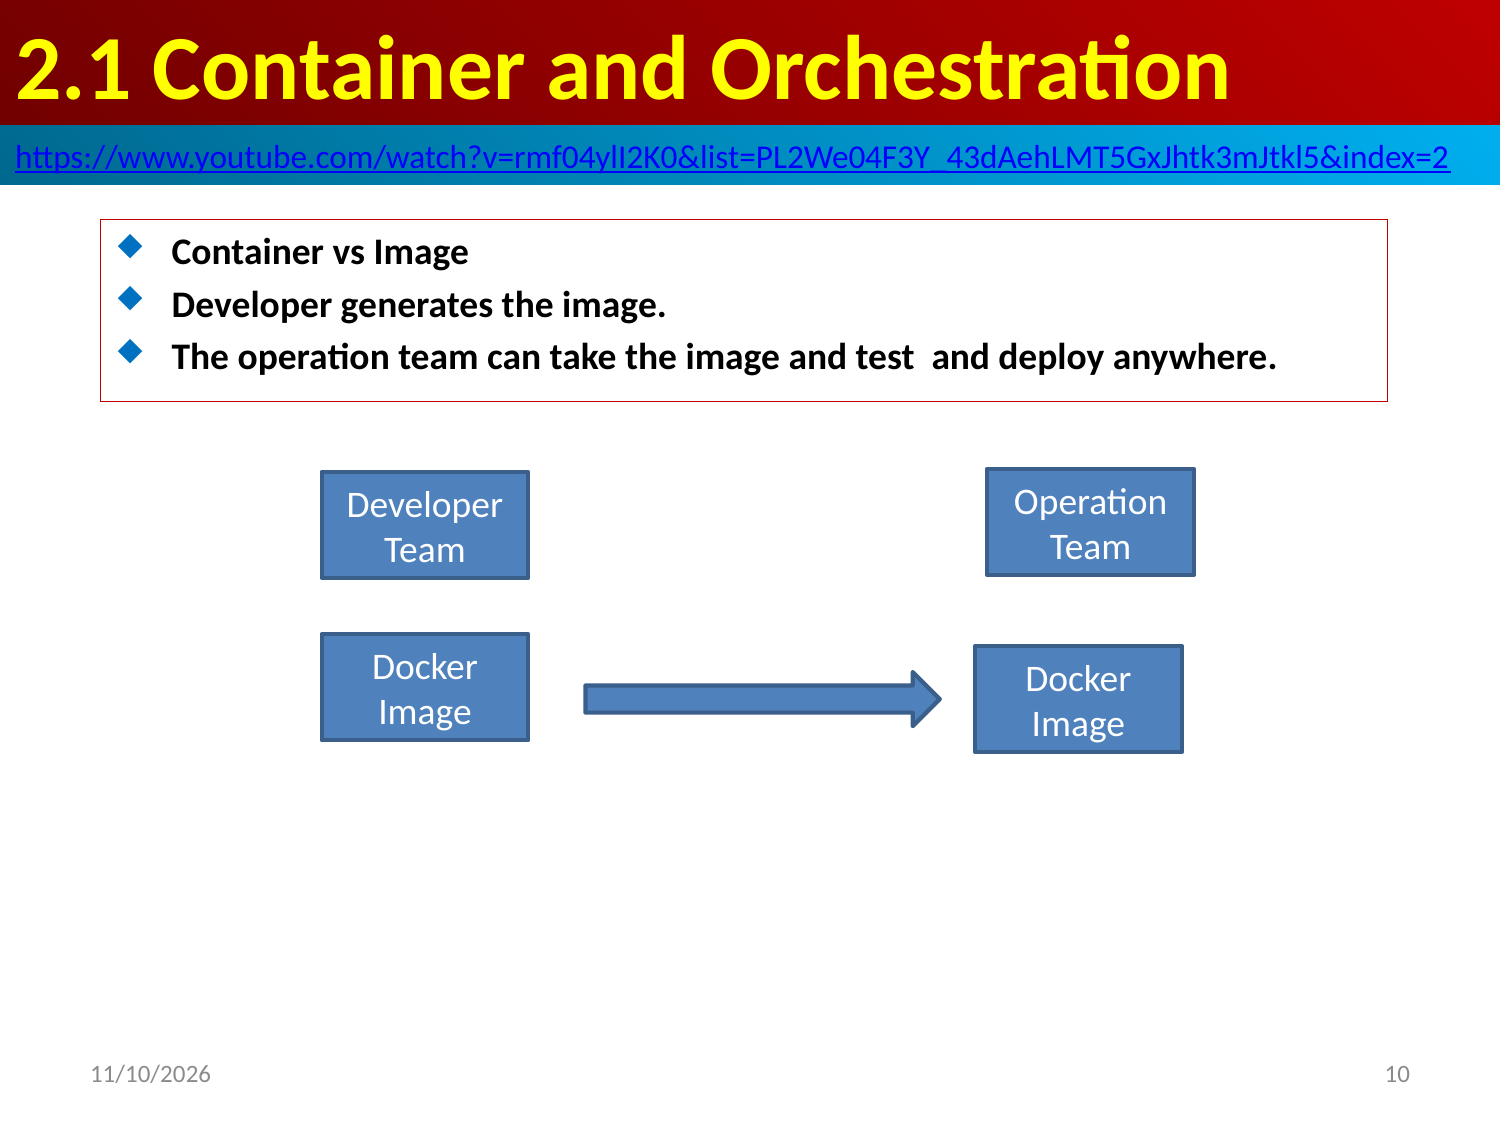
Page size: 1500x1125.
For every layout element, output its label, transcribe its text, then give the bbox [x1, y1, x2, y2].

subtitle Container vs Image Developer generates the image. The operation team can take the image and test and deploy anywhere. [100, 219, 1388, 402]
text_box [583, 670, 942, 729]
text_box Docker Image [320, 632, 530, 742]
slide_number 10 [1074, 1042, 1425, 1103]
text_box Developer Team [320, 470, 530, 580]
text_box Docker Image [973, 644, 1184, 754]
text_box https://www.youtube.com/watch?v=rmf04ylI2K0&list=PL2We04F3Y_43dAehLMT5GxJhtk3mJtkl5&index=2 [0, 125, 1500, 185]
title 2.1 Container and Orchestration [0, 0, 1500, 125]
text_box Operation Team [985, 467, 1196, 577]
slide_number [75, 1042, 425, 1103]
